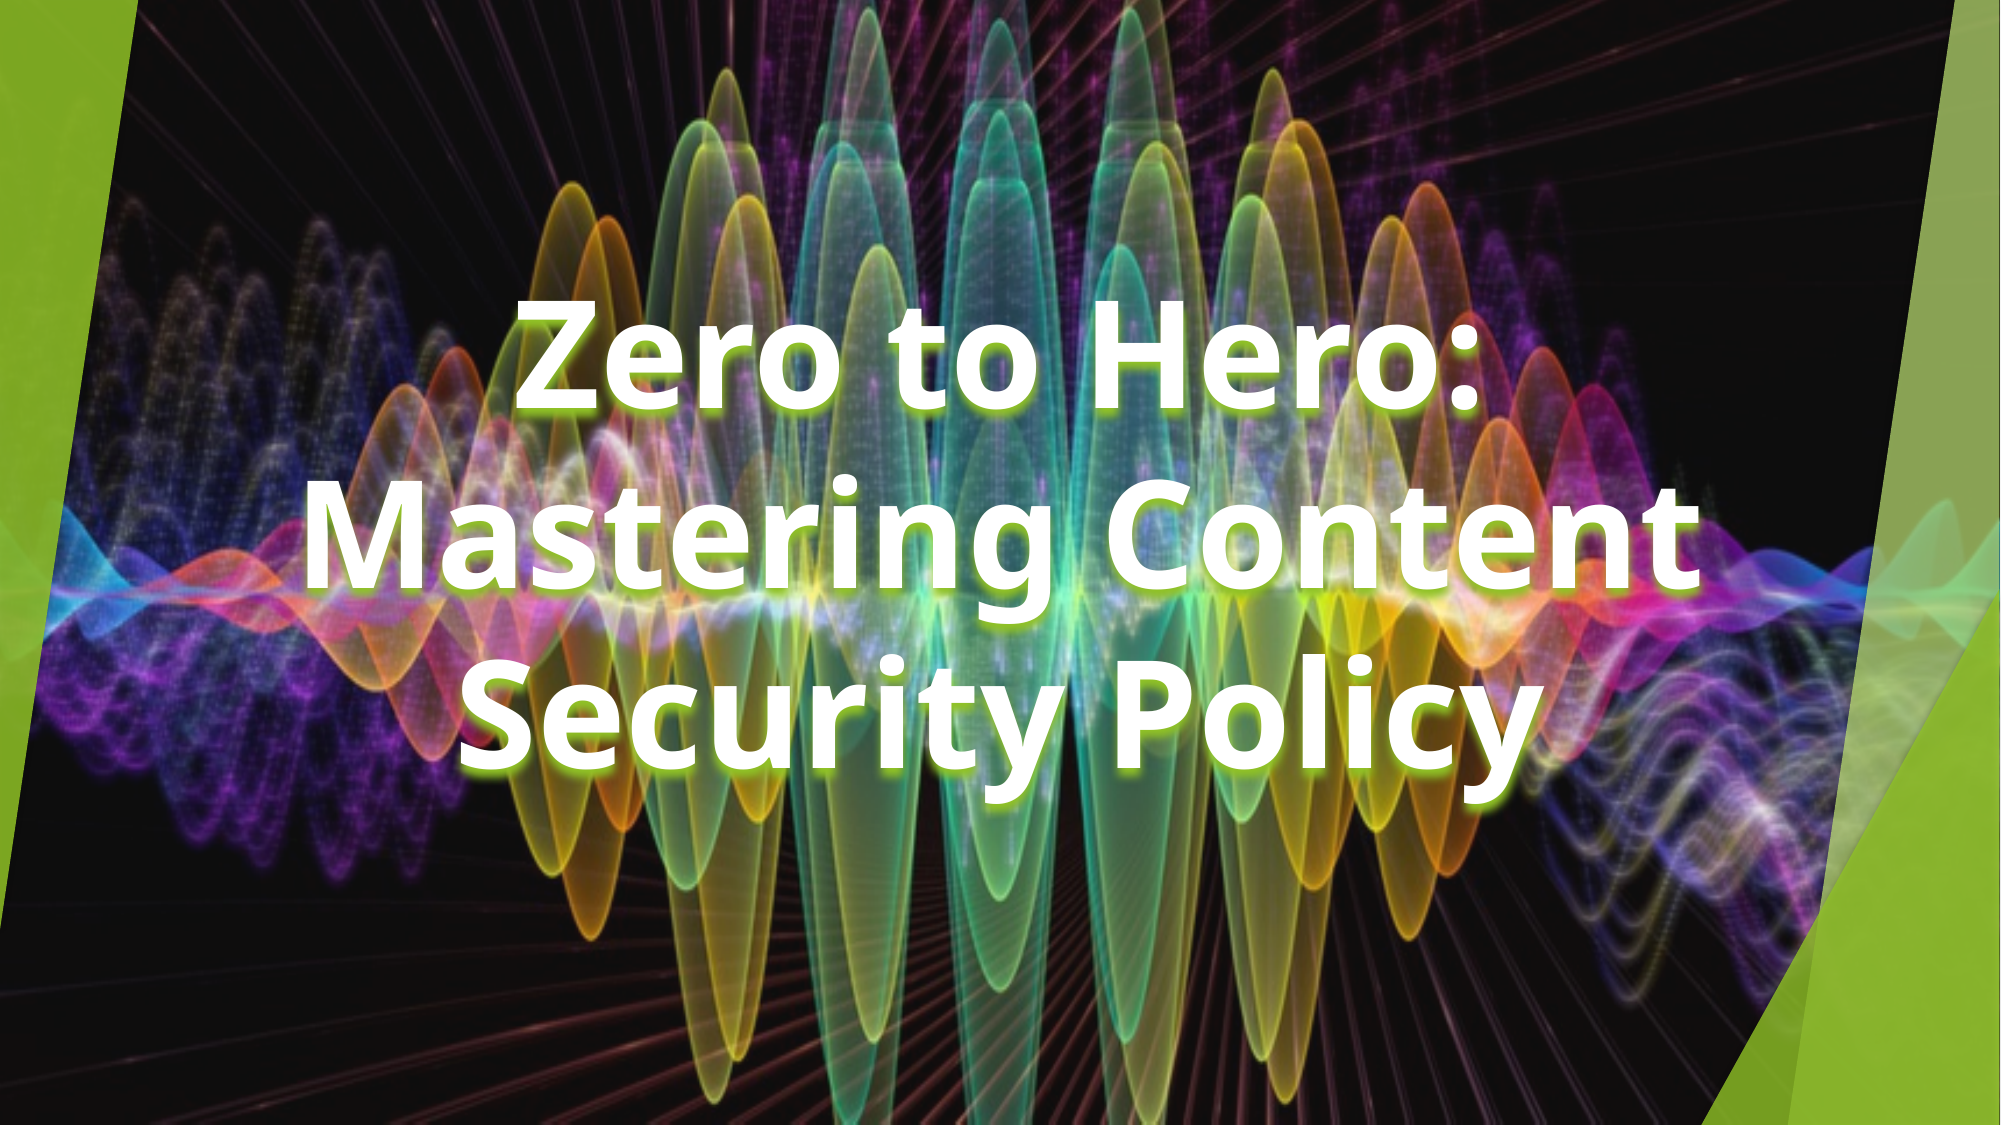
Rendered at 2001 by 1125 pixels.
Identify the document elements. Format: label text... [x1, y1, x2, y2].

picture [0, 0, 1954, 1125]
title Zero to Hero: Mastering Content Security Policy [271, 370, 1729, 806]
